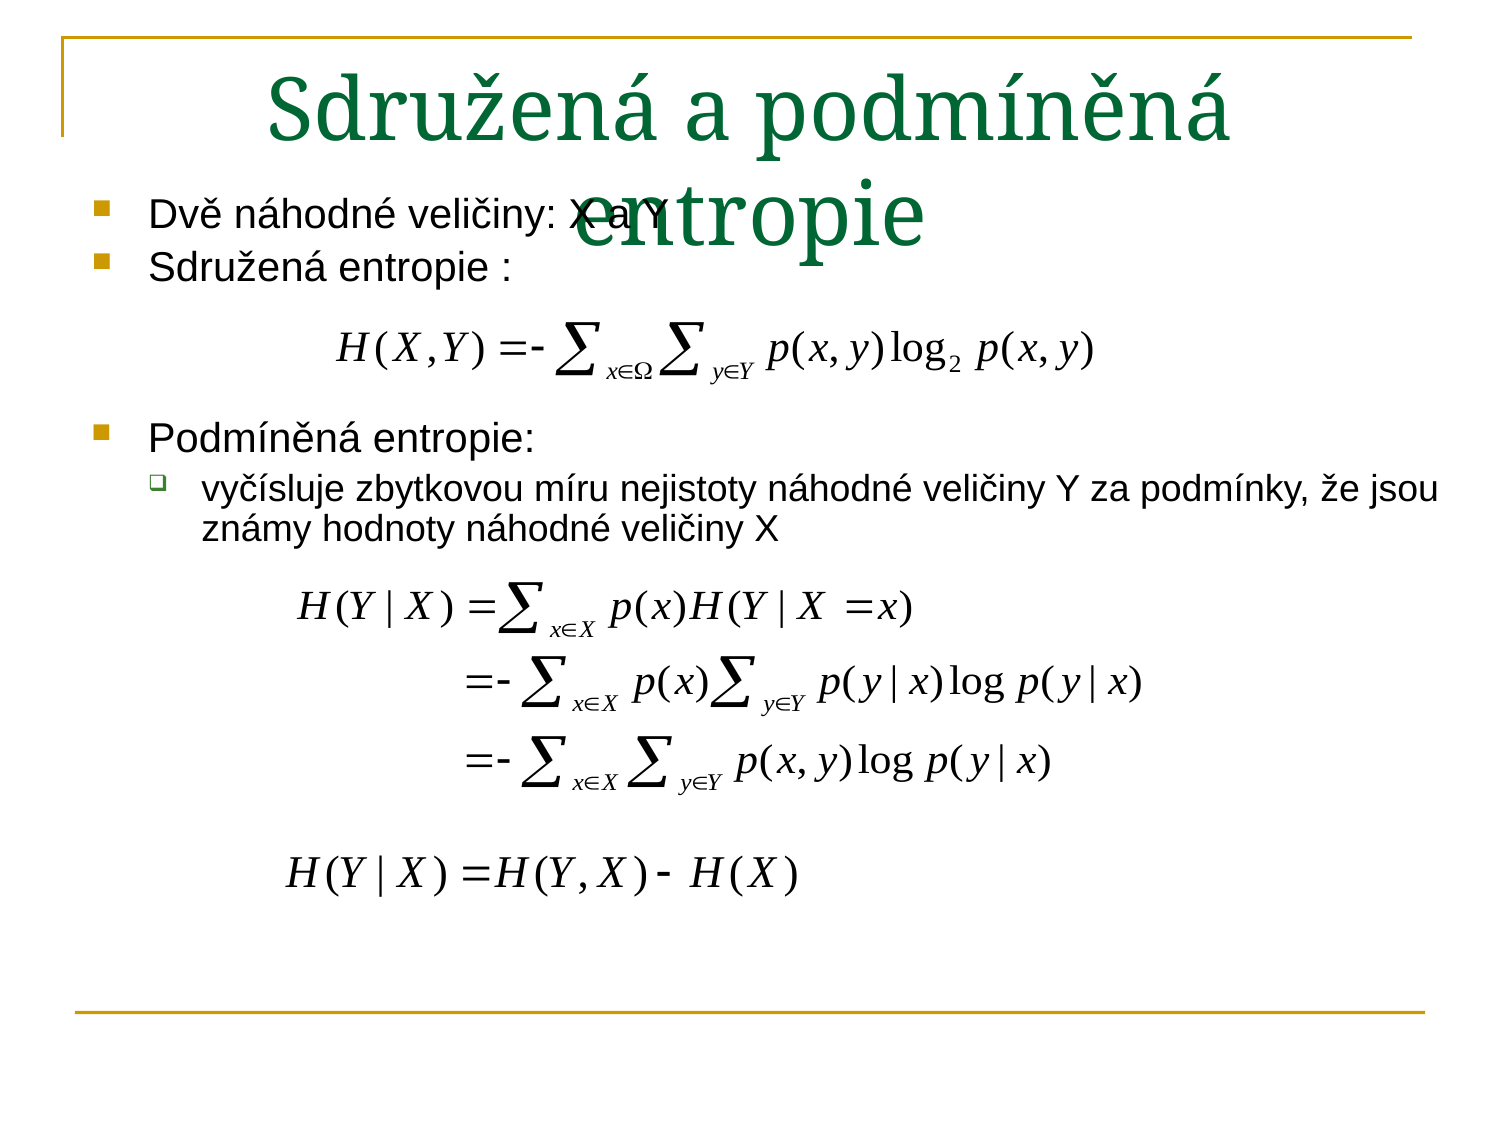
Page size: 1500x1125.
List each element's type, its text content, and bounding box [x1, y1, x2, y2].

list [277, 845, 806, 907]
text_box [289, 573, 1154, 858]
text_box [328, 314, 1102, 394]
title Sdružená a podmíněná entropie [75, 45, 1425, 233]
text_box Podmíněná entropie: vyčísluje zbytkovou míru nejistoty náhodné veličiny Y za podmínky, že jsou známy hodnoty náhodné veličiny X [76, 408, 1483, 480]
list Dvě náhodné veličiny: X a Y Sdružená entropie : [76, 184, 1414, 308]
